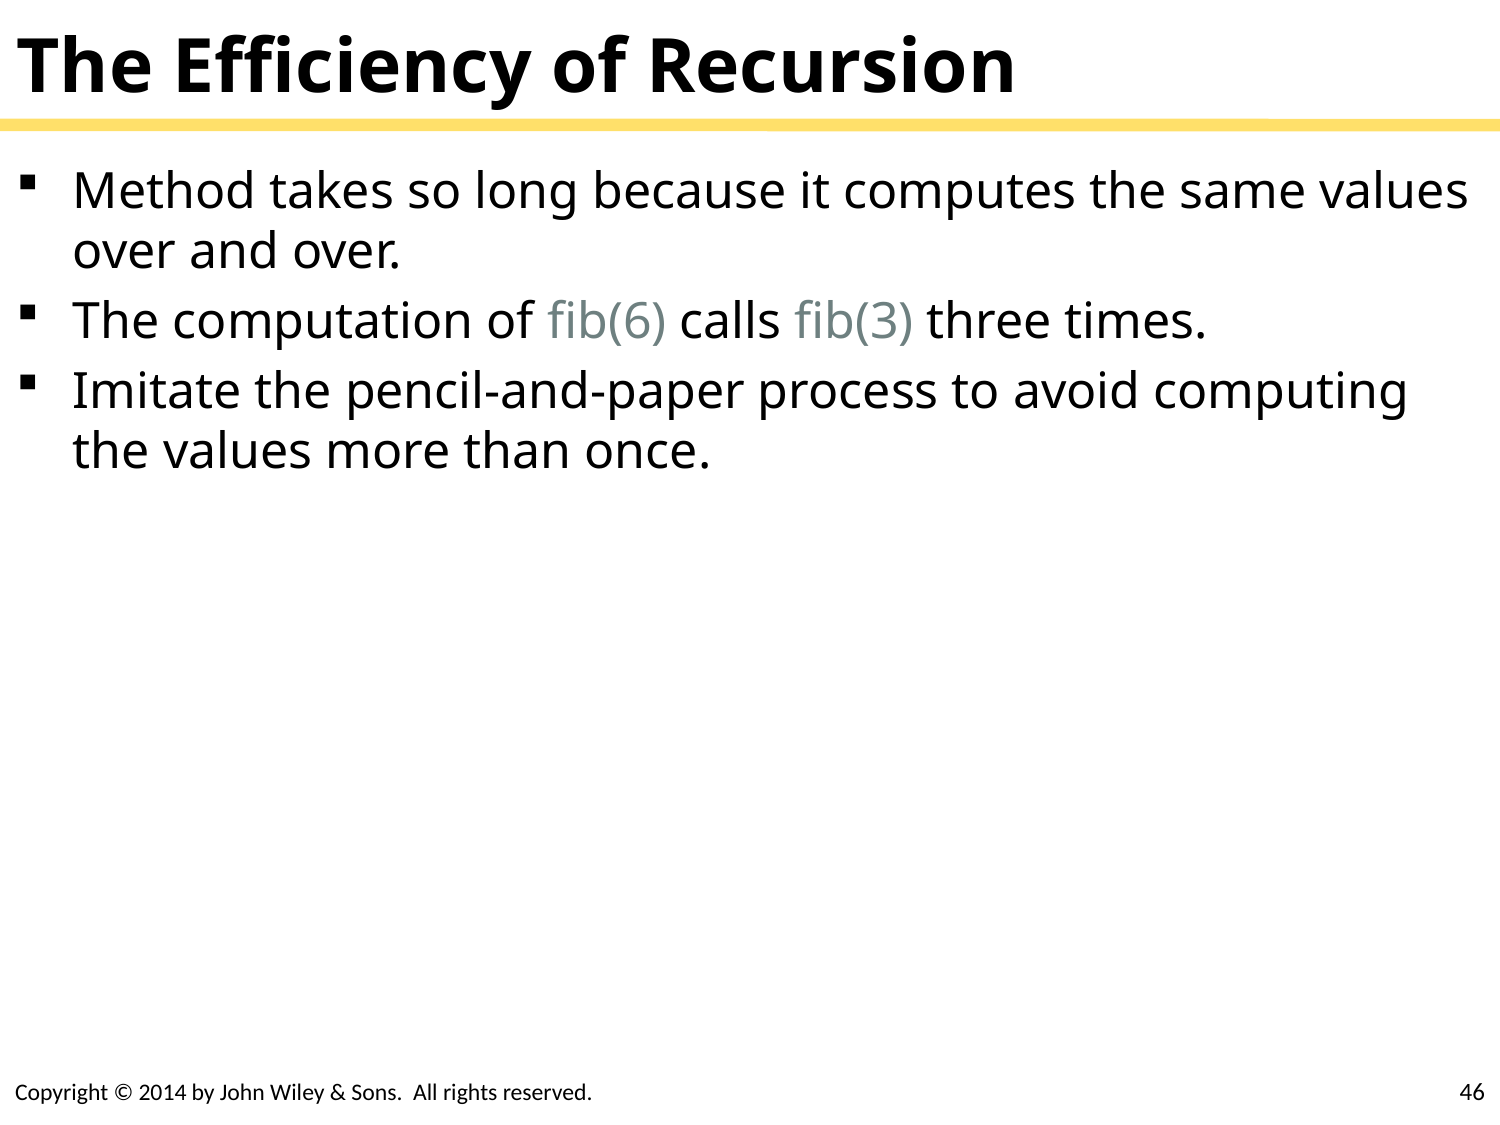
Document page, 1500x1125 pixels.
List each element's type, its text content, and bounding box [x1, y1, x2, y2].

list Method takes so long because it computes the same values over and over. The computation of fib(6) calls fib(3) three times. Imitate the pencil-and-paper process to avoid computing the values more than once. [1, 151, 1500, 1081]
title The Efficiency of Recursion [1, 0, 1500, 125]
